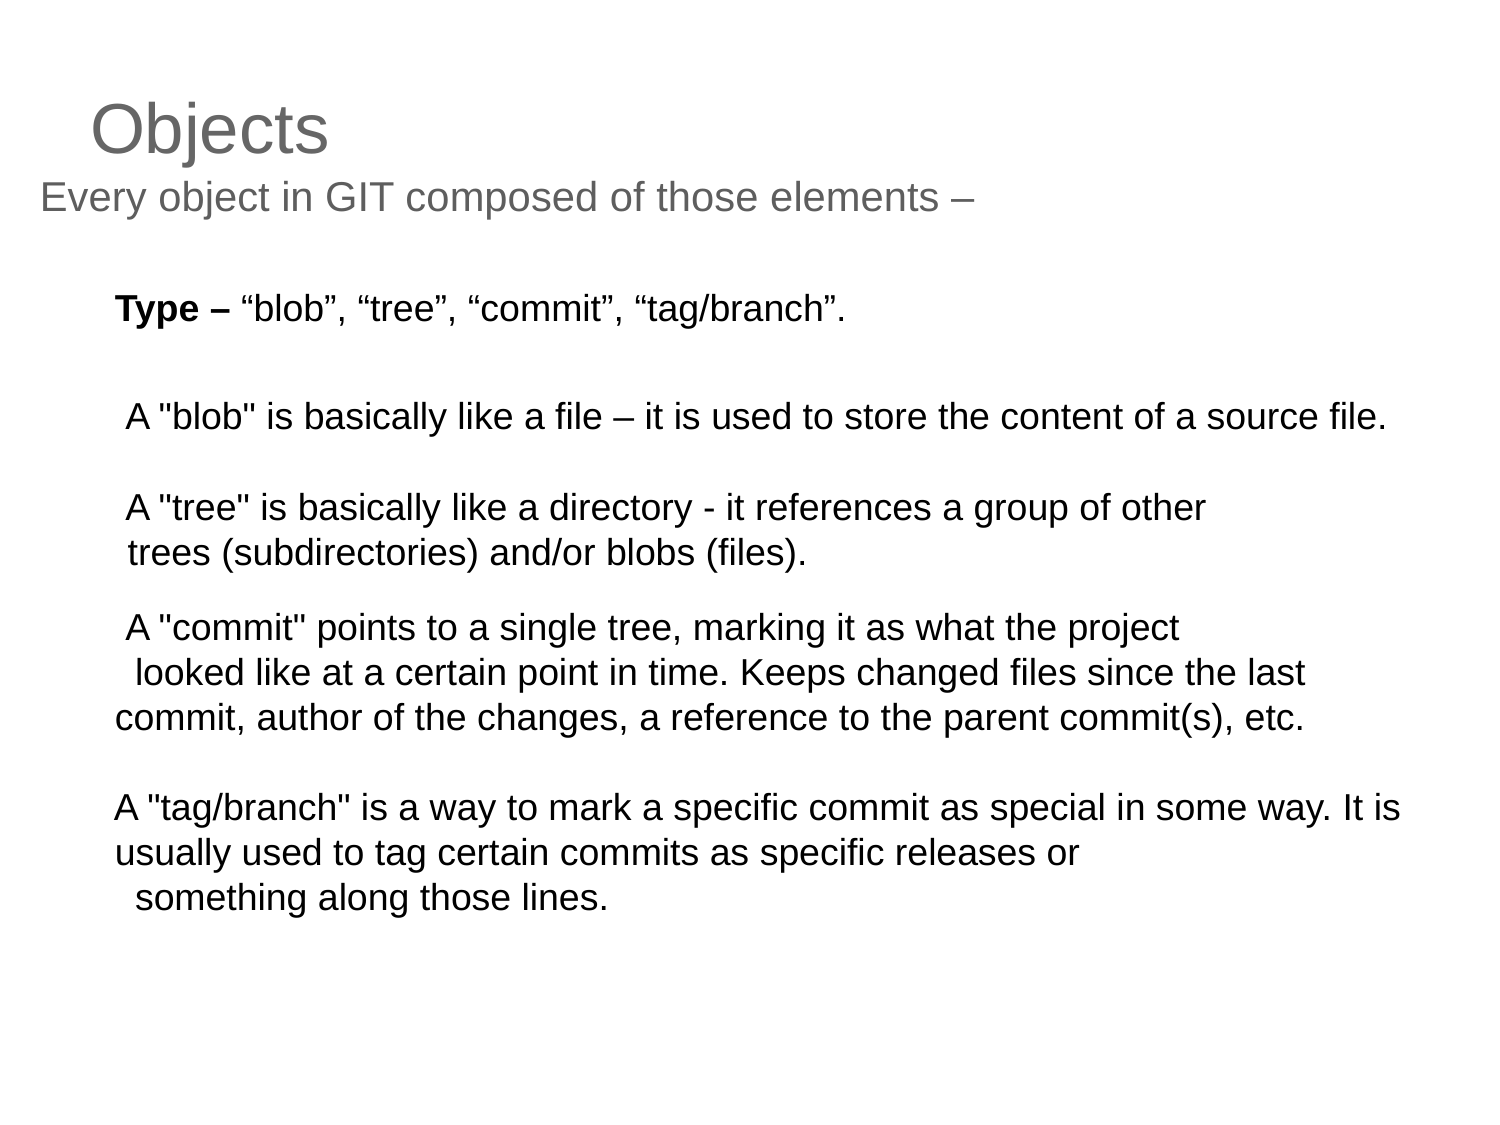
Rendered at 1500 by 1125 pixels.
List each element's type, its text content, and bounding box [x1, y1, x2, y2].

list Every object in GIT composed of those elements – Type – “blob”, “tree”, “commit”, “tag/branch”. A "blob" is basically like a file – it is used to store the content of a source file. A "tree" is basically like a directory - it references a group of other trees (subdirectories) and/or blobs (files). A "commit" points to a single tree, marking it as what the project looked like at a certain point in time. Keeps changed files since the last commit, author of the changes, a reference to the parent commit(s), etc. A "tag/branch" is a way to mark a specific commit as special in some way. It is usually used to tag certain commits as specific releases or something along those lines. [24, 162, 1463, 1125]
title Objects [75, 75, 1425, 162]
